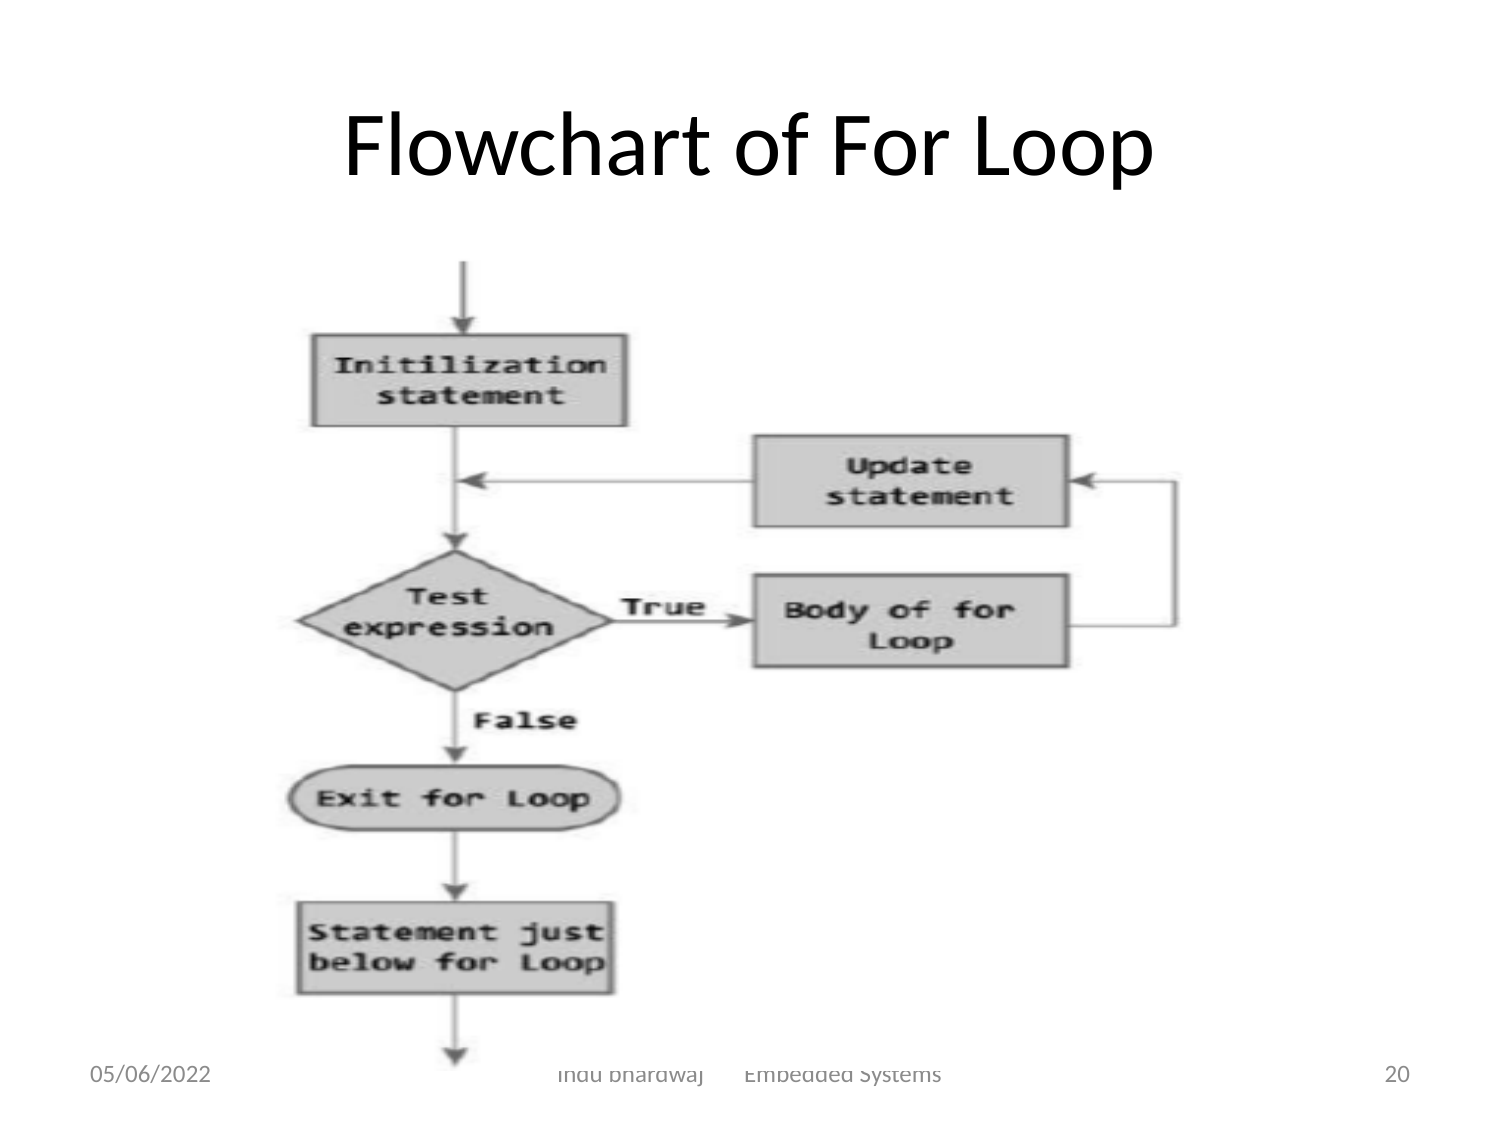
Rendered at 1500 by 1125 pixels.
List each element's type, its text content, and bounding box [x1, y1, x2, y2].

footer Indu bhardwaj Embedded Systems [512, 1079, 988, 1103]
title Flowchart of For Loop [75, 45, 1425, 233]
slide_number 20 [1074, 1042, 1425, 1103]
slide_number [75, 1042, 425, 1103]
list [162, 229, 1213, 1071]
